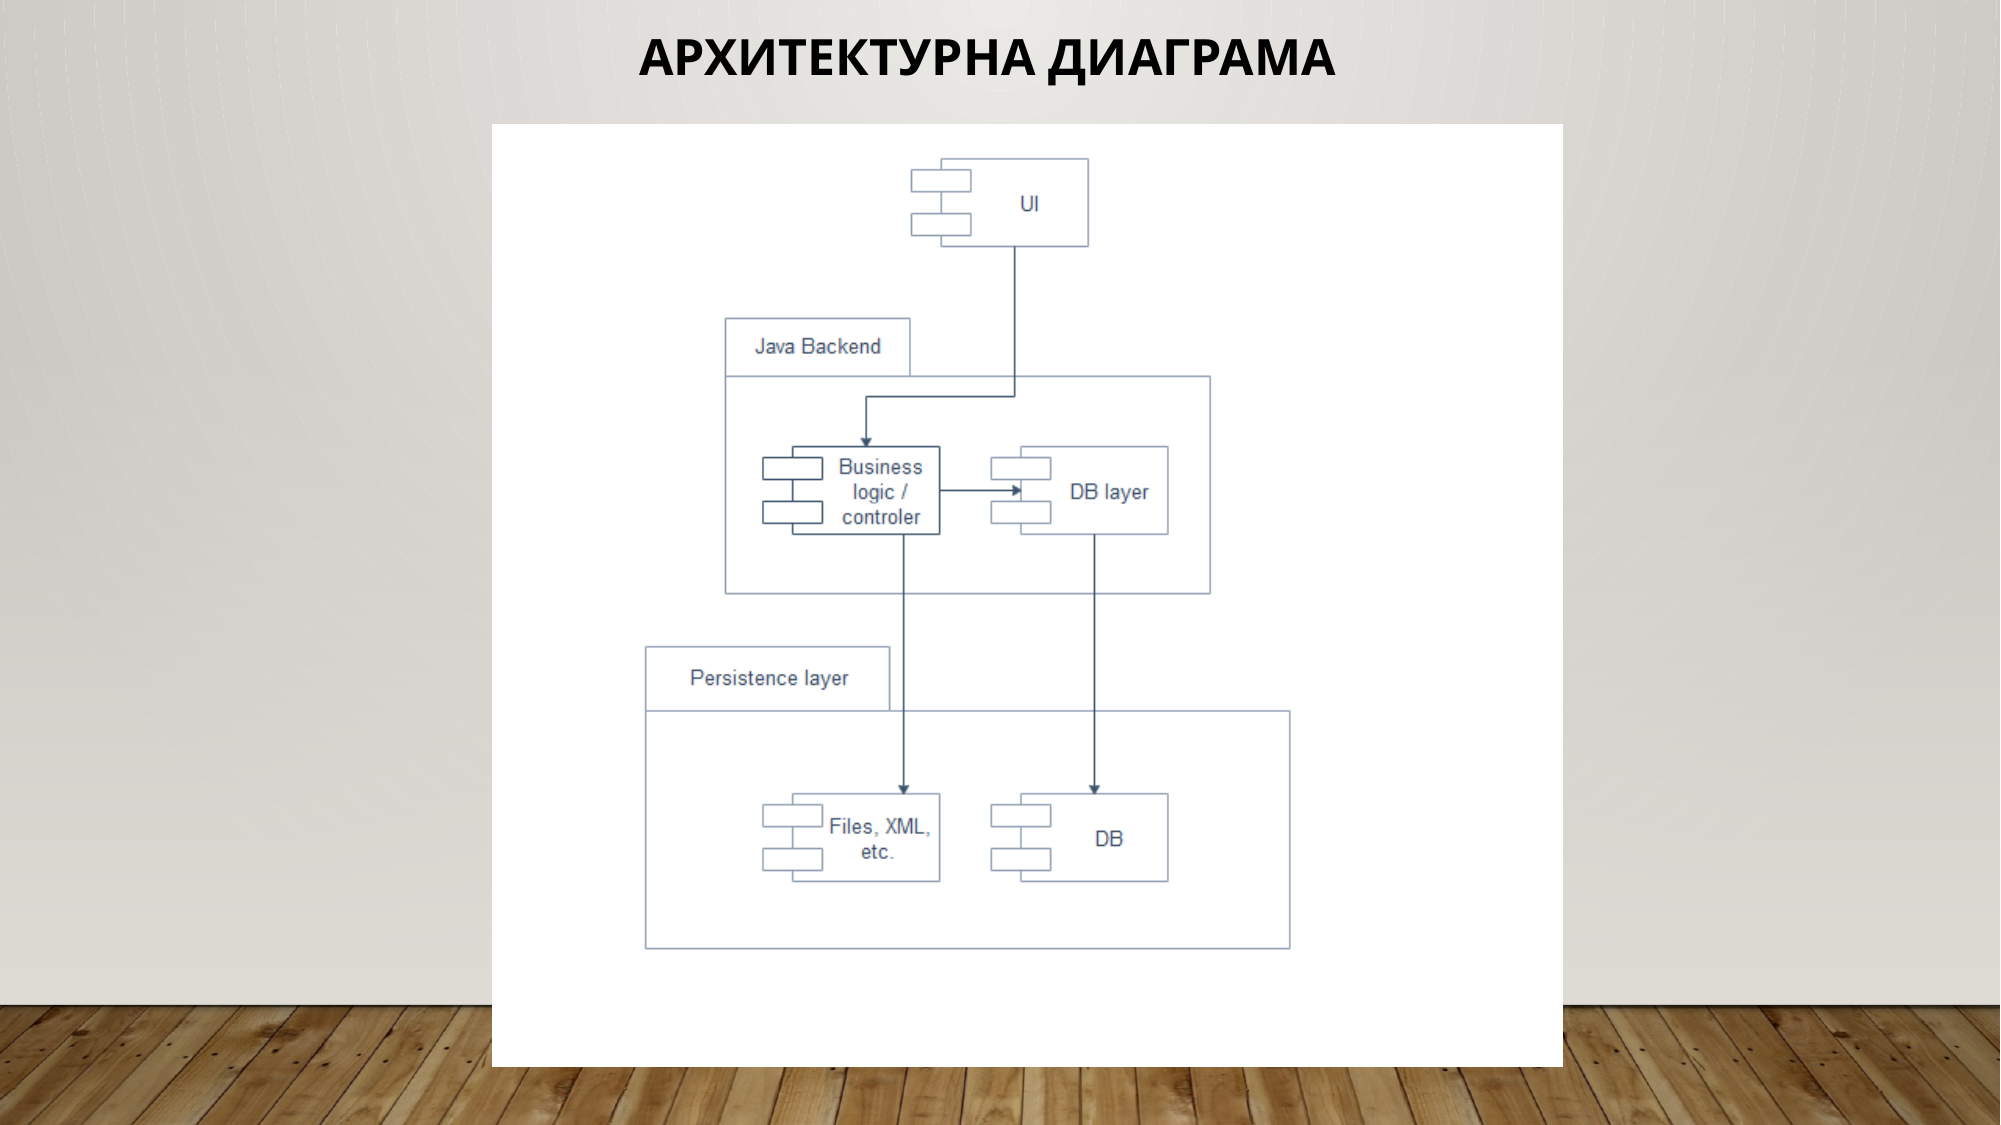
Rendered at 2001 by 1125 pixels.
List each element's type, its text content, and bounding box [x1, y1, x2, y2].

picture [0, 124, 2000, 1125]
text_box АРХИТЕКТУРНА ДИАГРАМА [40, 25, 1935, 150]
